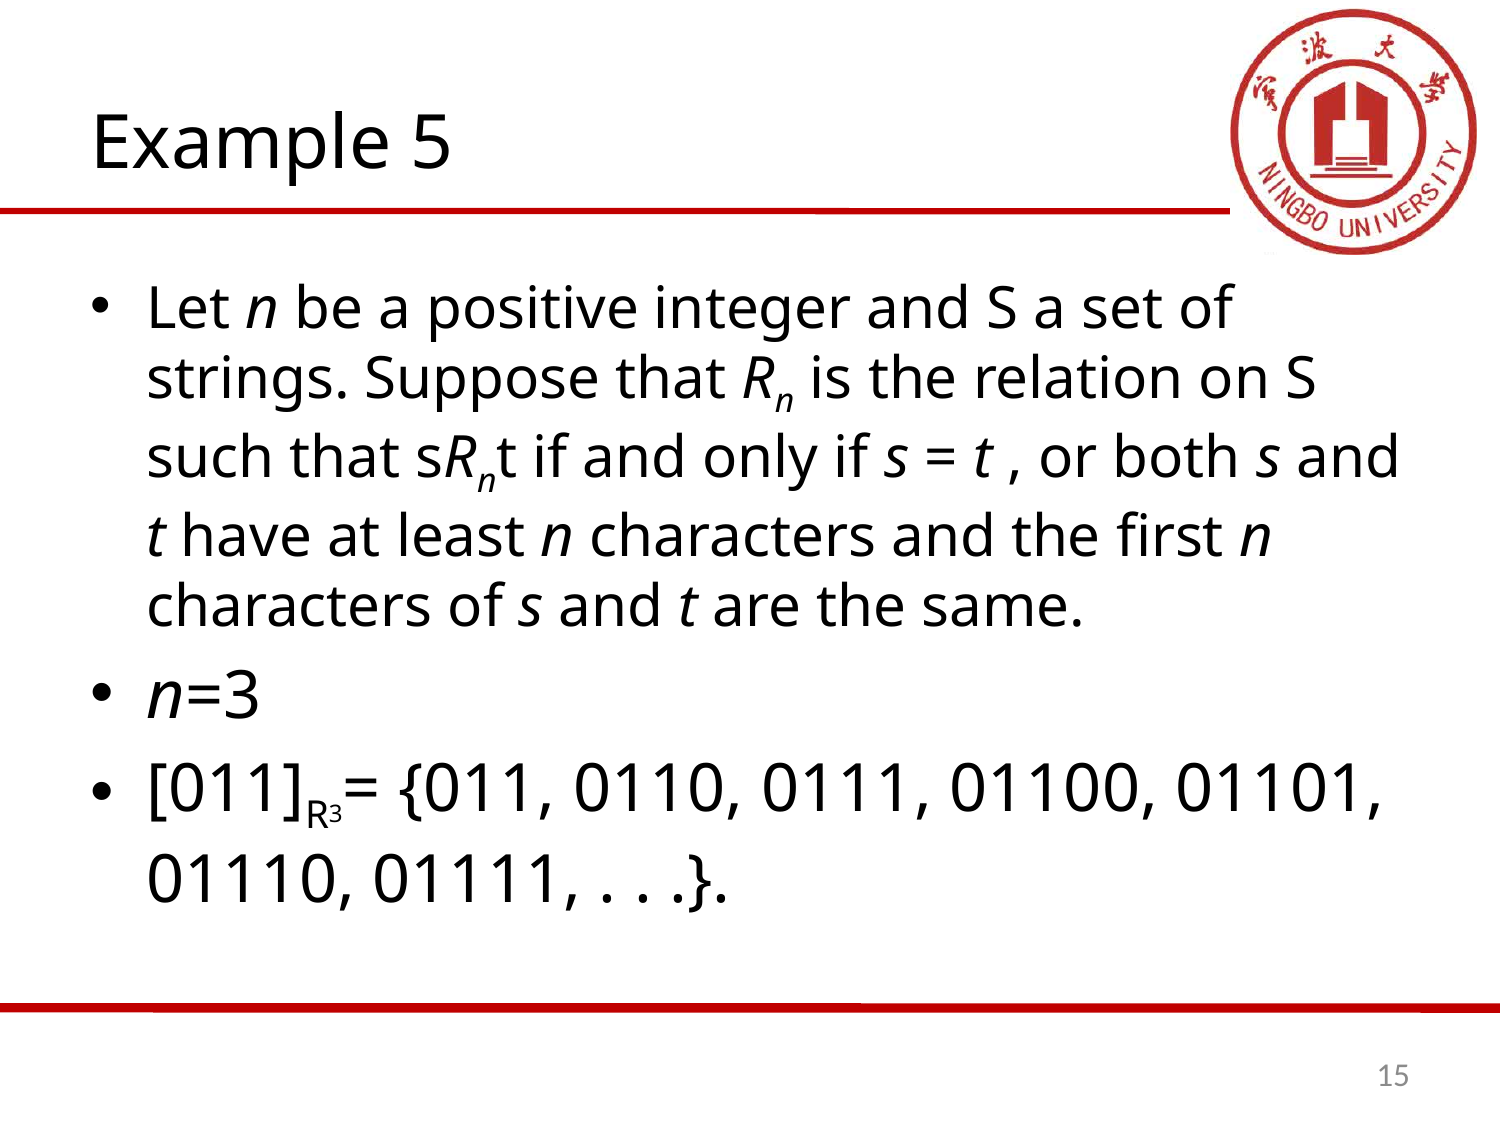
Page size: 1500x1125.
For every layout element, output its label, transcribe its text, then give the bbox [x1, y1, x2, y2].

title Example 5 [75, 45, 1425, 233]
slide_number 15 [1074, 1042, 1425, 1103]
picture [1230, 8, 1477, 255]
list Let n be a positive integer and S a set of strings. Suppose that Rn is the relation on S such that sRnt if and only if s = t , or both s and t have at least n characters and the first n characters of s and t are the same. n=3 [011]R3= {011, 0110, 0111, 01100, 01101, 01110, 01111, . . .}. [75, 262, 1425, 1005]
